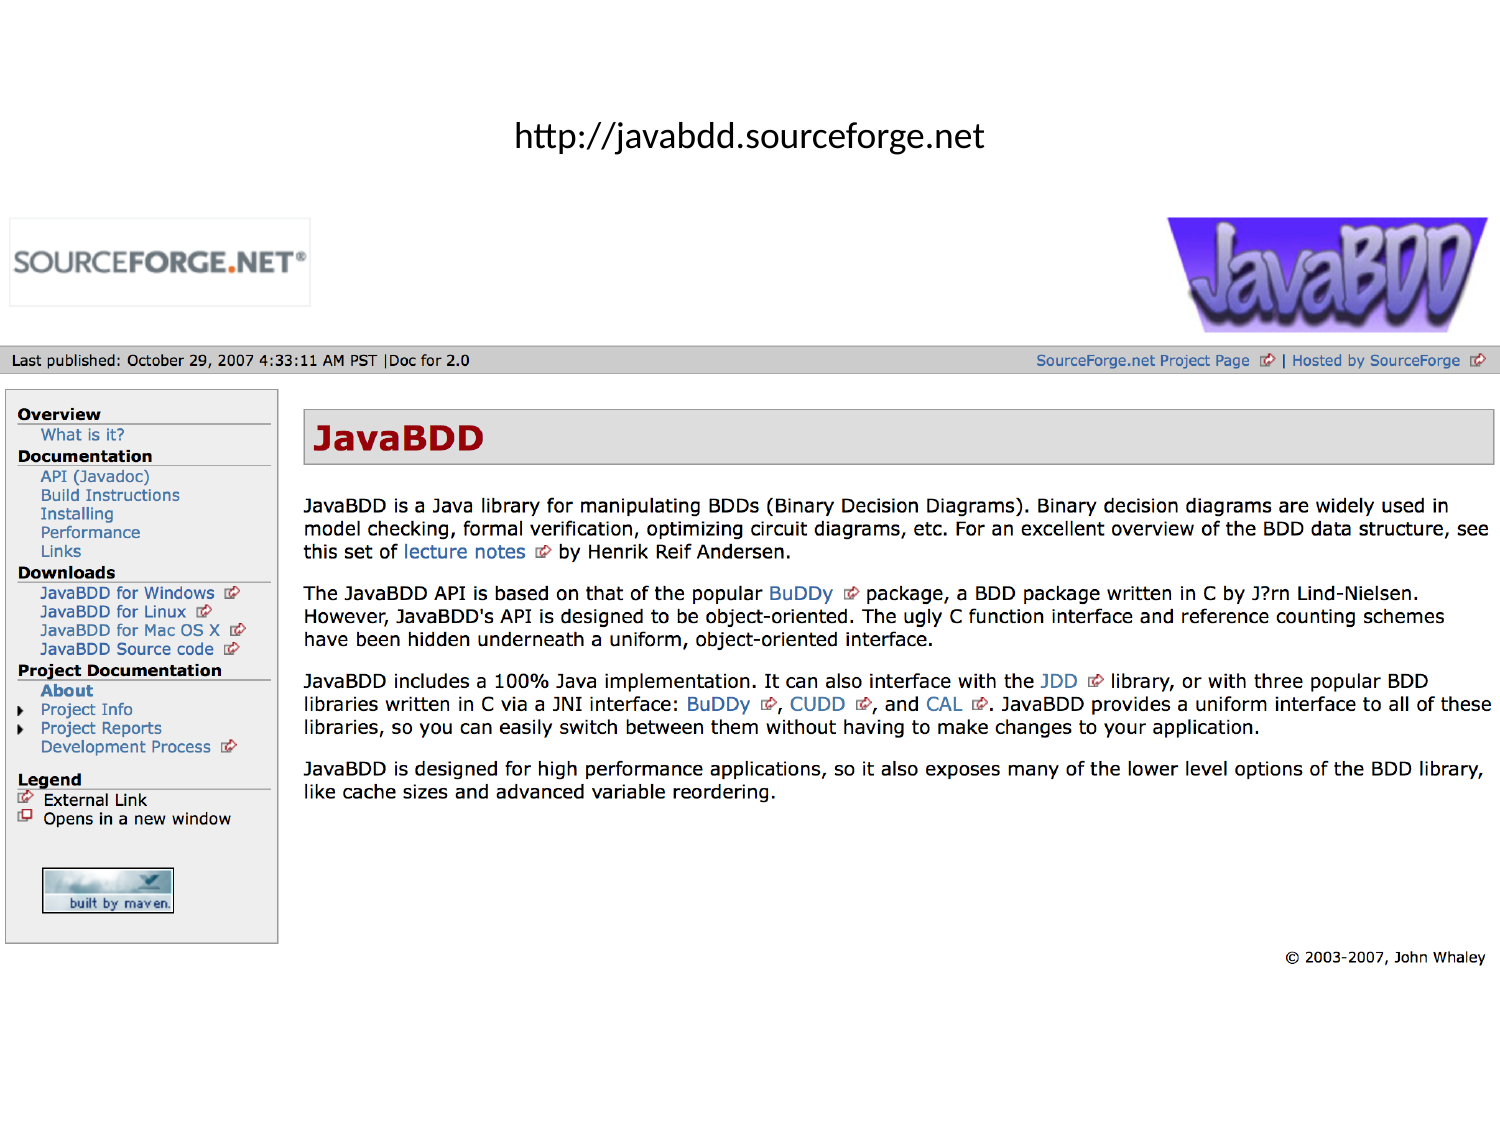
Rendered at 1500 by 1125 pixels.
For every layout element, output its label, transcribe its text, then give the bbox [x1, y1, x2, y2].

text_box http://javabdd.sourceforge.net [499, 103, 1001, 164]
picture [0, 210, 1500, 1001]
